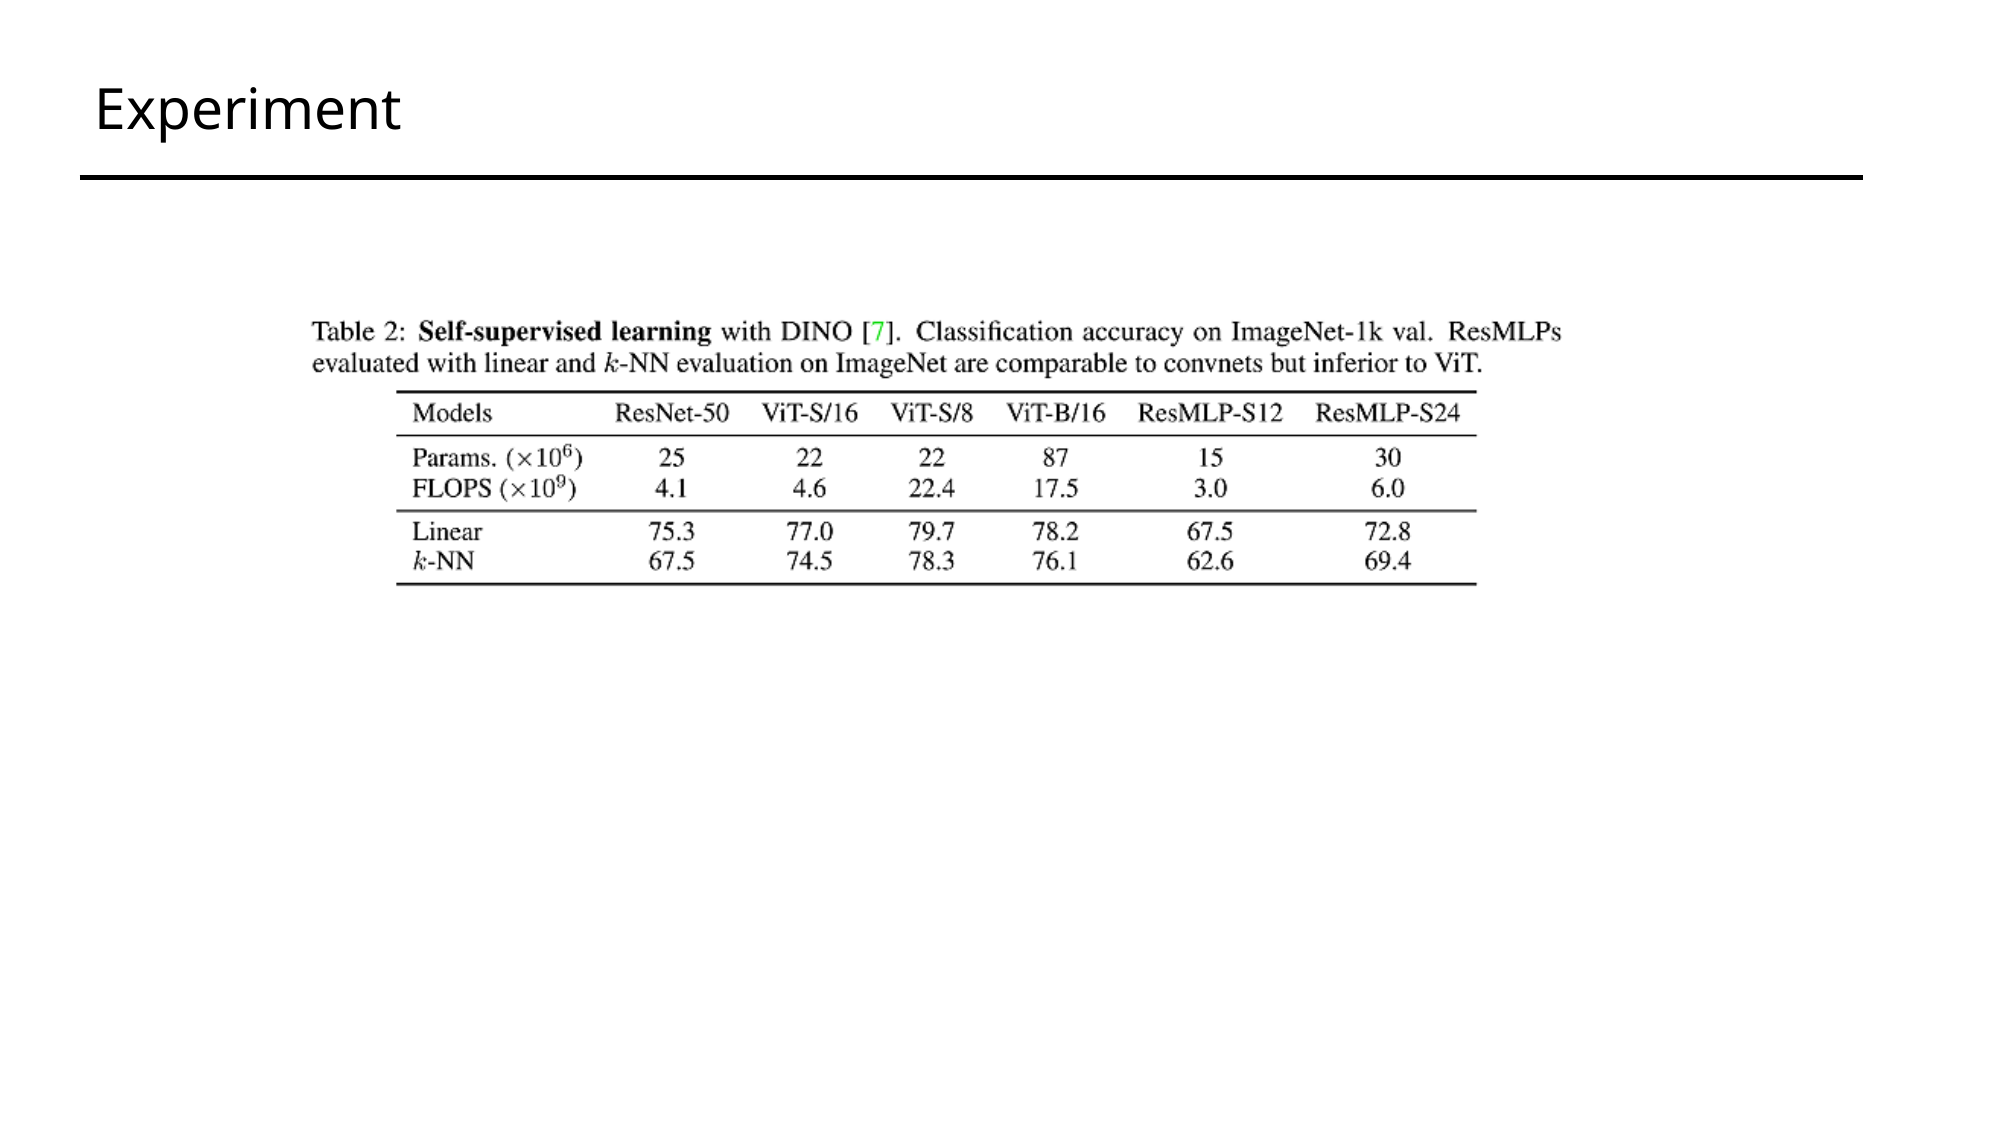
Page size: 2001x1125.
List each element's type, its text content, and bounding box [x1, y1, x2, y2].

title Experiment [79, 73, 1805, 151]
picture [287, 299, 1597, 606]
